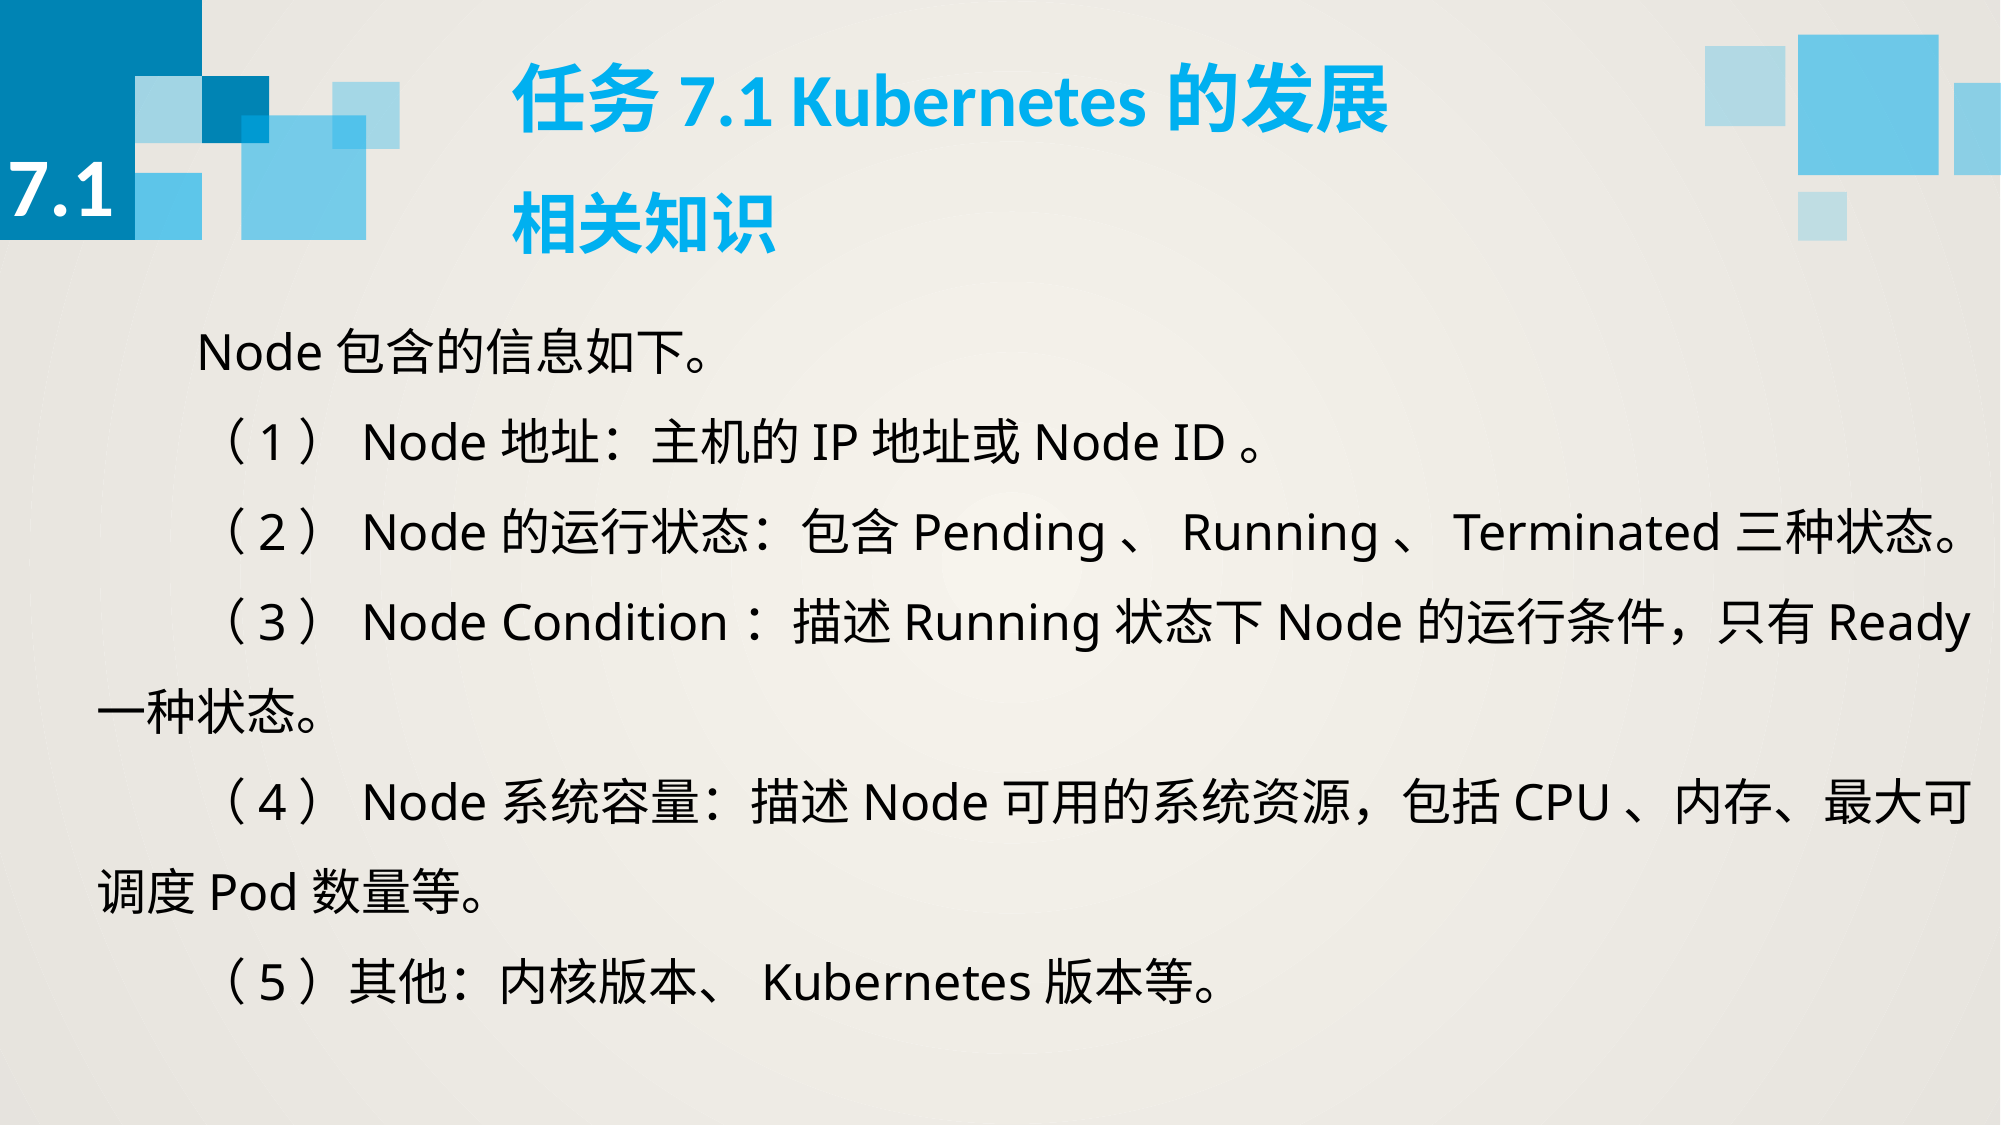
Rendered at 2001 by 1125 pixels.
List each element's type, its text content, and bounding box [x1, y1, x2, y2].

list 7.1 [0, 95, 150, 232]
list 任务7.1 Kubernetes的发展 [496, 17, 1663, 150]
text_box Node包含的信息如下。 （1）Node地址：主机的IP地址或Node ID。 （2）Node的运行状态：包含Pending、Running、Terminated三种状态。 （3）Node Condition：描述Running状态下Node的运行条件，只有Ready一种状态。 （4）Node系统容量：描述Node可用的系统资源，包括CPU、内存、最大可调度Pod数量等。 （5）其他：内核版本、Kubernetes版本等。 [81, 282, 2000, 1018]
list 相关知识 [496, 149, 1243, 250]
